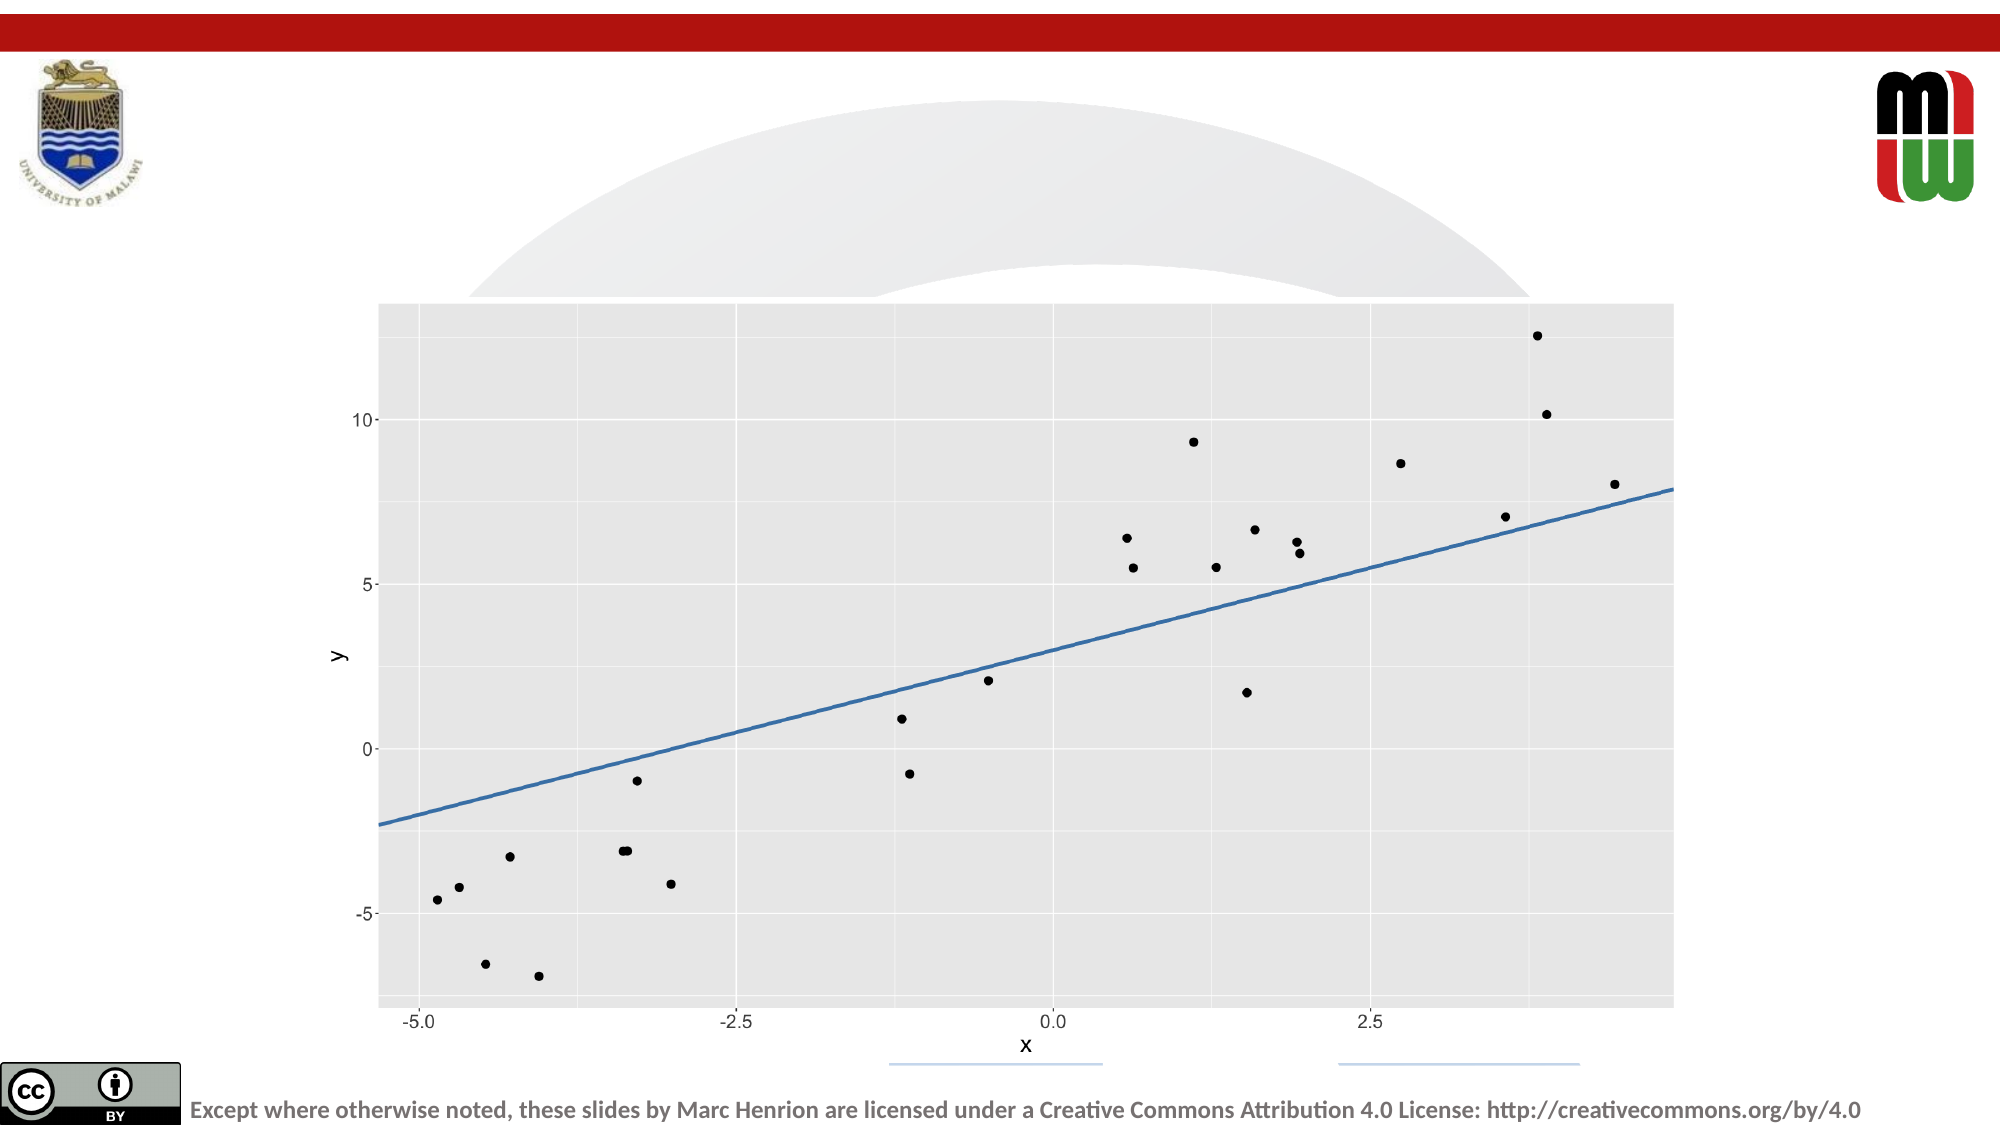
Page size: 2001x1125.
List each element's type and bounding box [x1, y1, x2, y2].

picture [320, 297, 1680, 1063]
picture [19, 59, 143, 207]
picture [0, 1062, 181, 1125]
